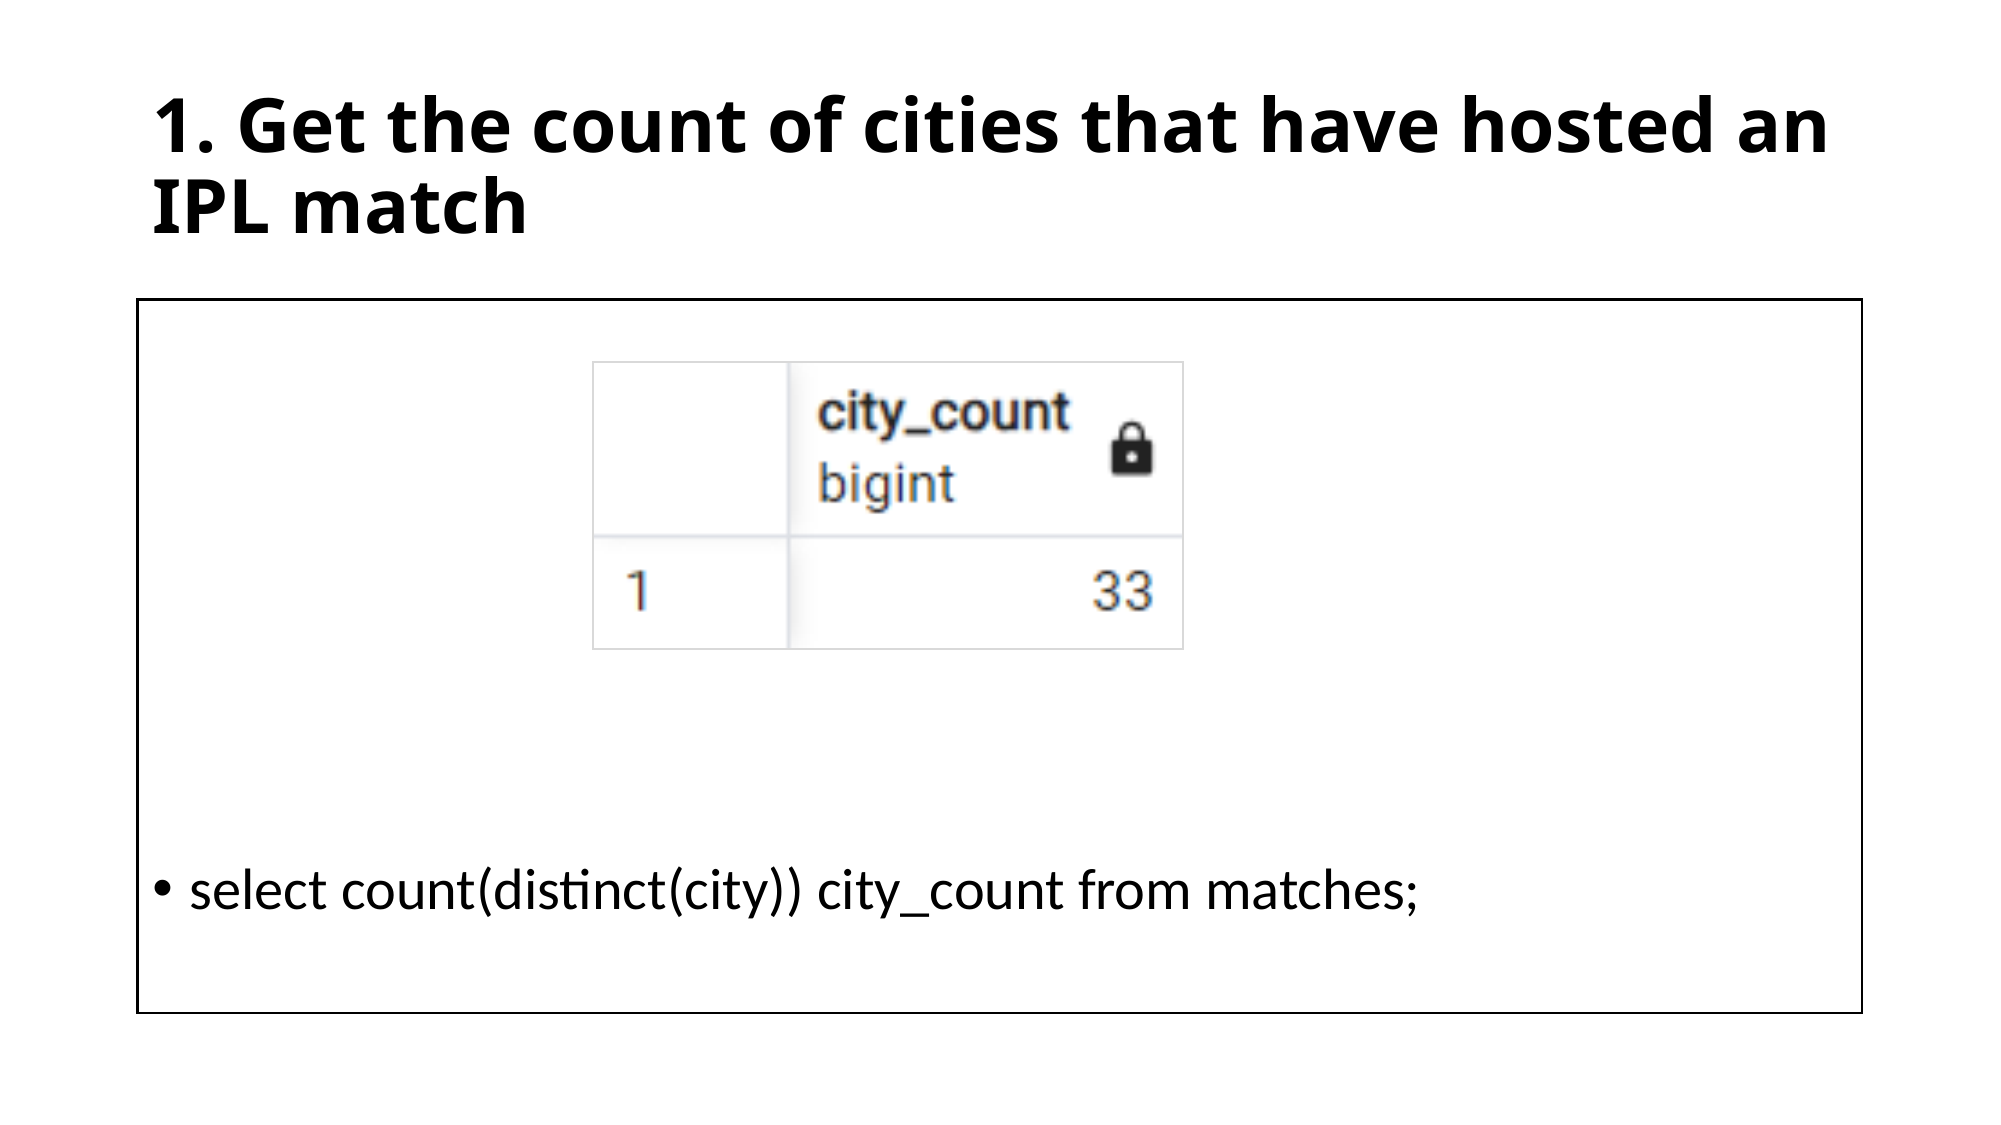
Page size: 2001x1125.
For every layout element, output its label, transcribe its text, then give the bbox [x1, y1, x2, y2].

list select count(distinct(city)) city_count from matches; [136, 298, 1863, 1014]
picture [593, 362, 1182, 648]
title 1. Get the count of cities that have hosted an IPL match [137, 59, 1863, 278]
